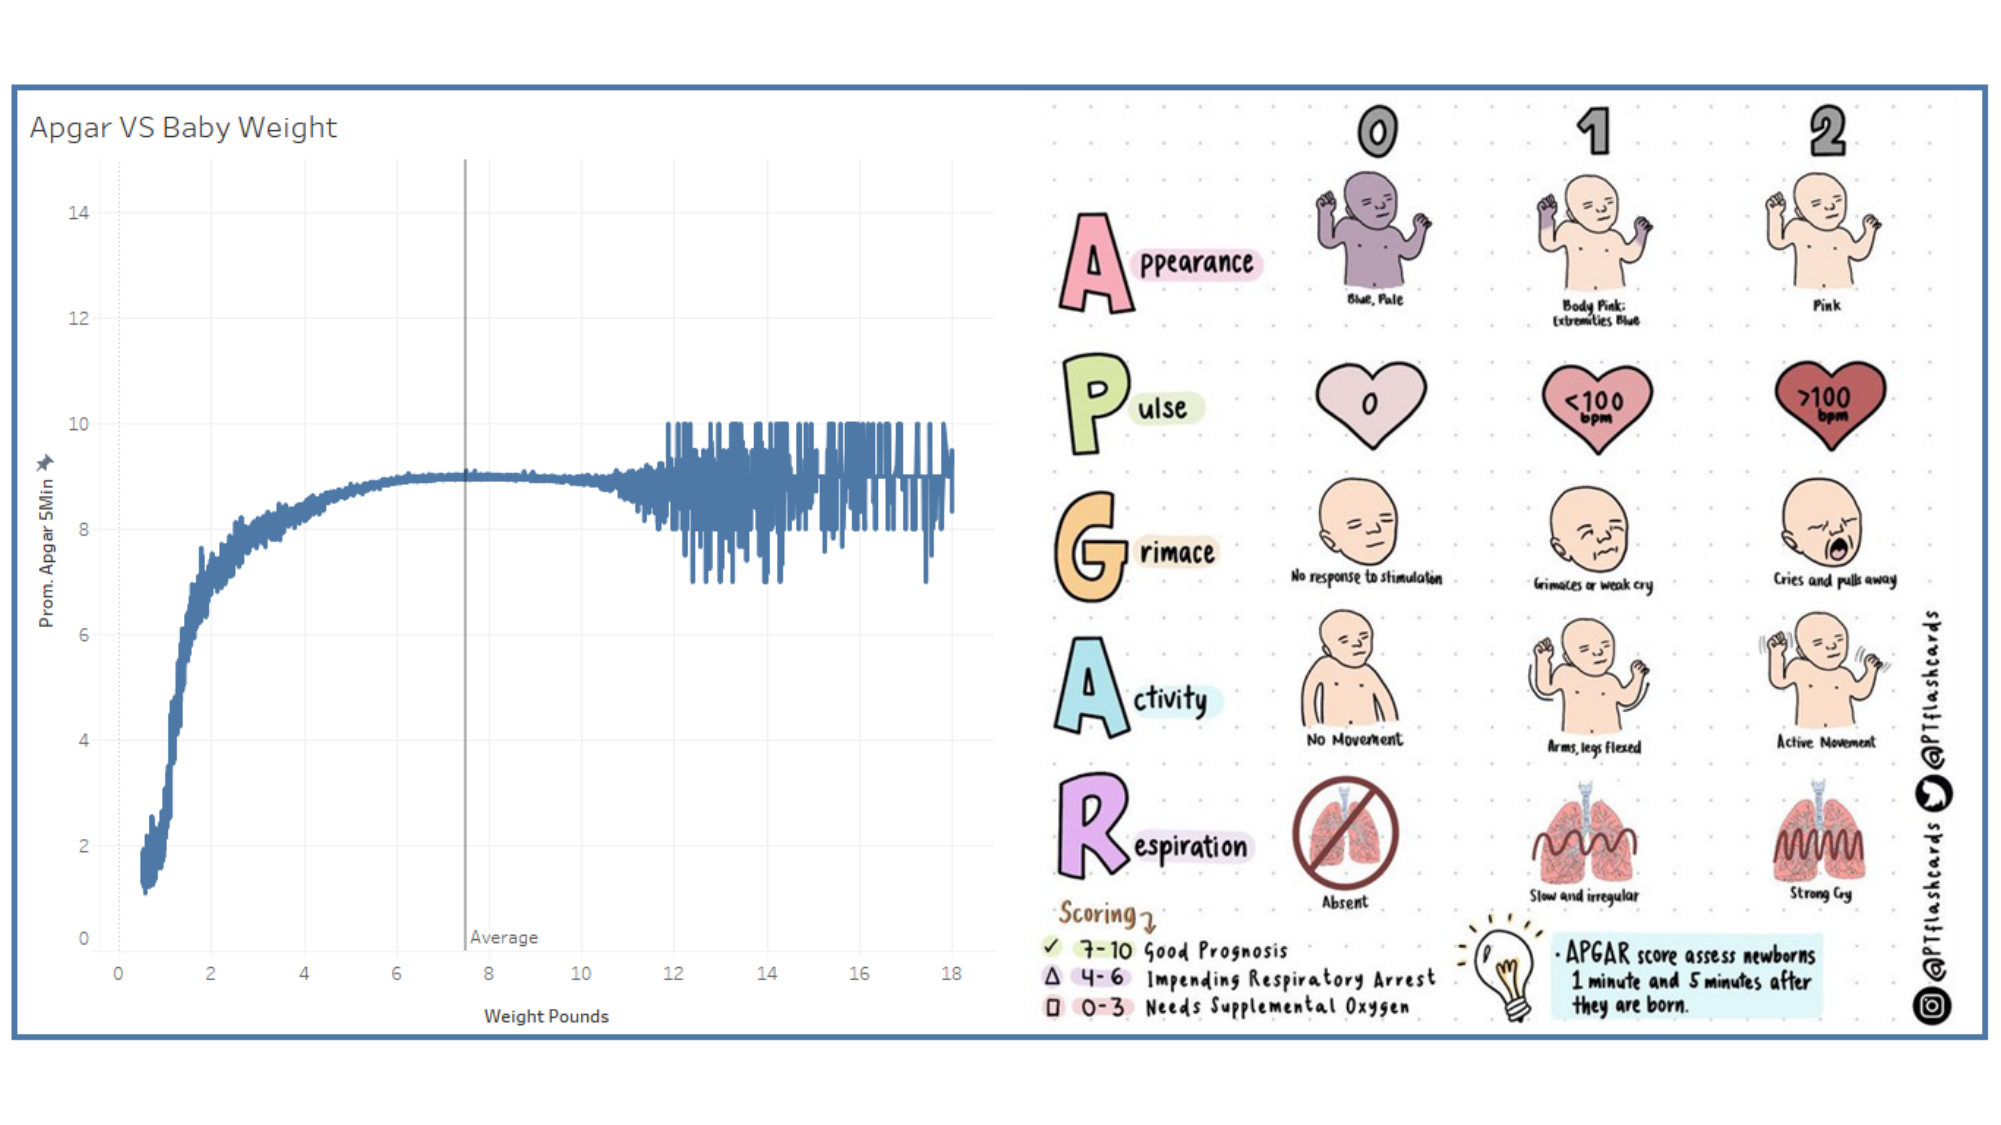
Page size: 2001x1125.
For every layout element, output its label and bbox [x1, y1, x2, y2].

picture [0, 73, 2000, 1052]
